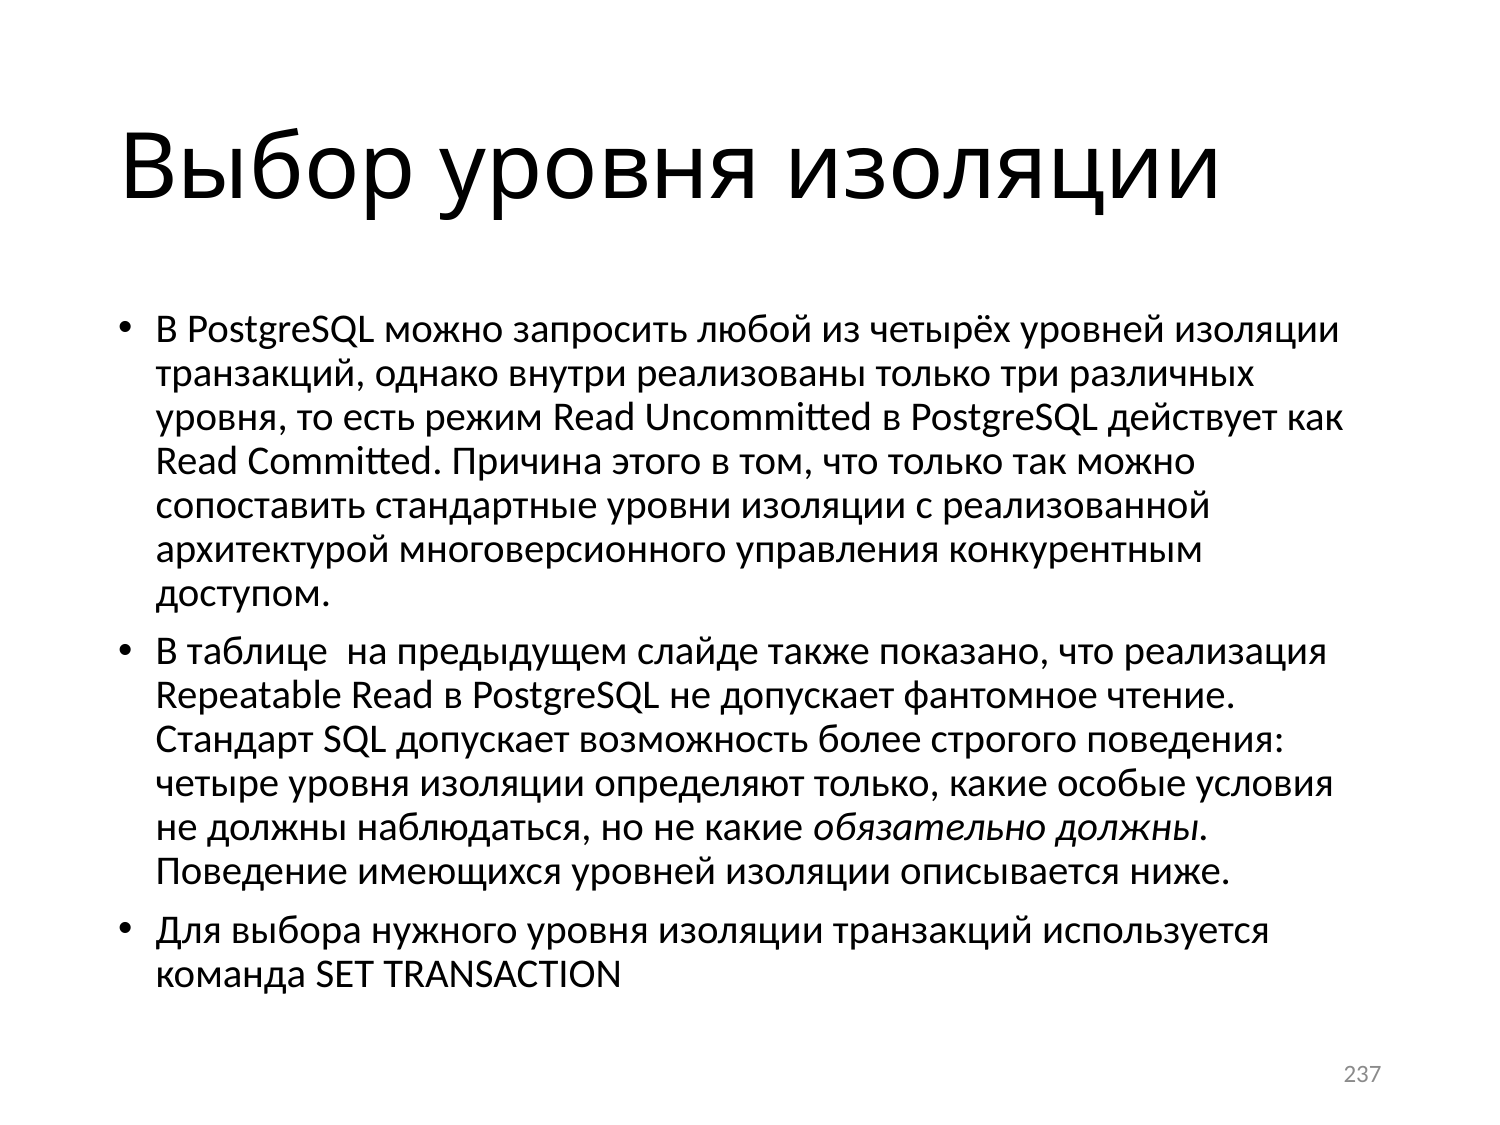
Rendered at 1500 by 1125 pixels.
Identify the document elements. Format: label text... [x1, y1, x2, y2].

title Выбор уровня изоляции [103, 59, 1397, 278]
list В PostgreSQL можно запросить любой из четырёх уровней изоляции транзакций, однако внутри реализованы только три различных уровня, то есть режим Read Uncommitted в PostgreSQL действует как Read Committed. Причина этого в том, что только так можно сопоставить стандартные уровни изоляции с реализованной архитектурой многоверсионного управления конкурентным доступом. В таблице на предыдущем слайде также показано, что реализация Repeatable Read в PostgreSQL не допускает фантомное чтение. Стандарт SQL допускает возможность более строгого поведения: четыре уровня изоляции определяют только, какие особые условия не должны наблюдаться, но не какие обязательно должны. Поведение имеющихся уровней изоляции описывается ниже. Для выбора нужного уровня изоляции транзакций используется команда SET TRANSACTION [103, 299, 1397, 1014]
slide_number 237 [1059, 1042, 1397, 1103]
